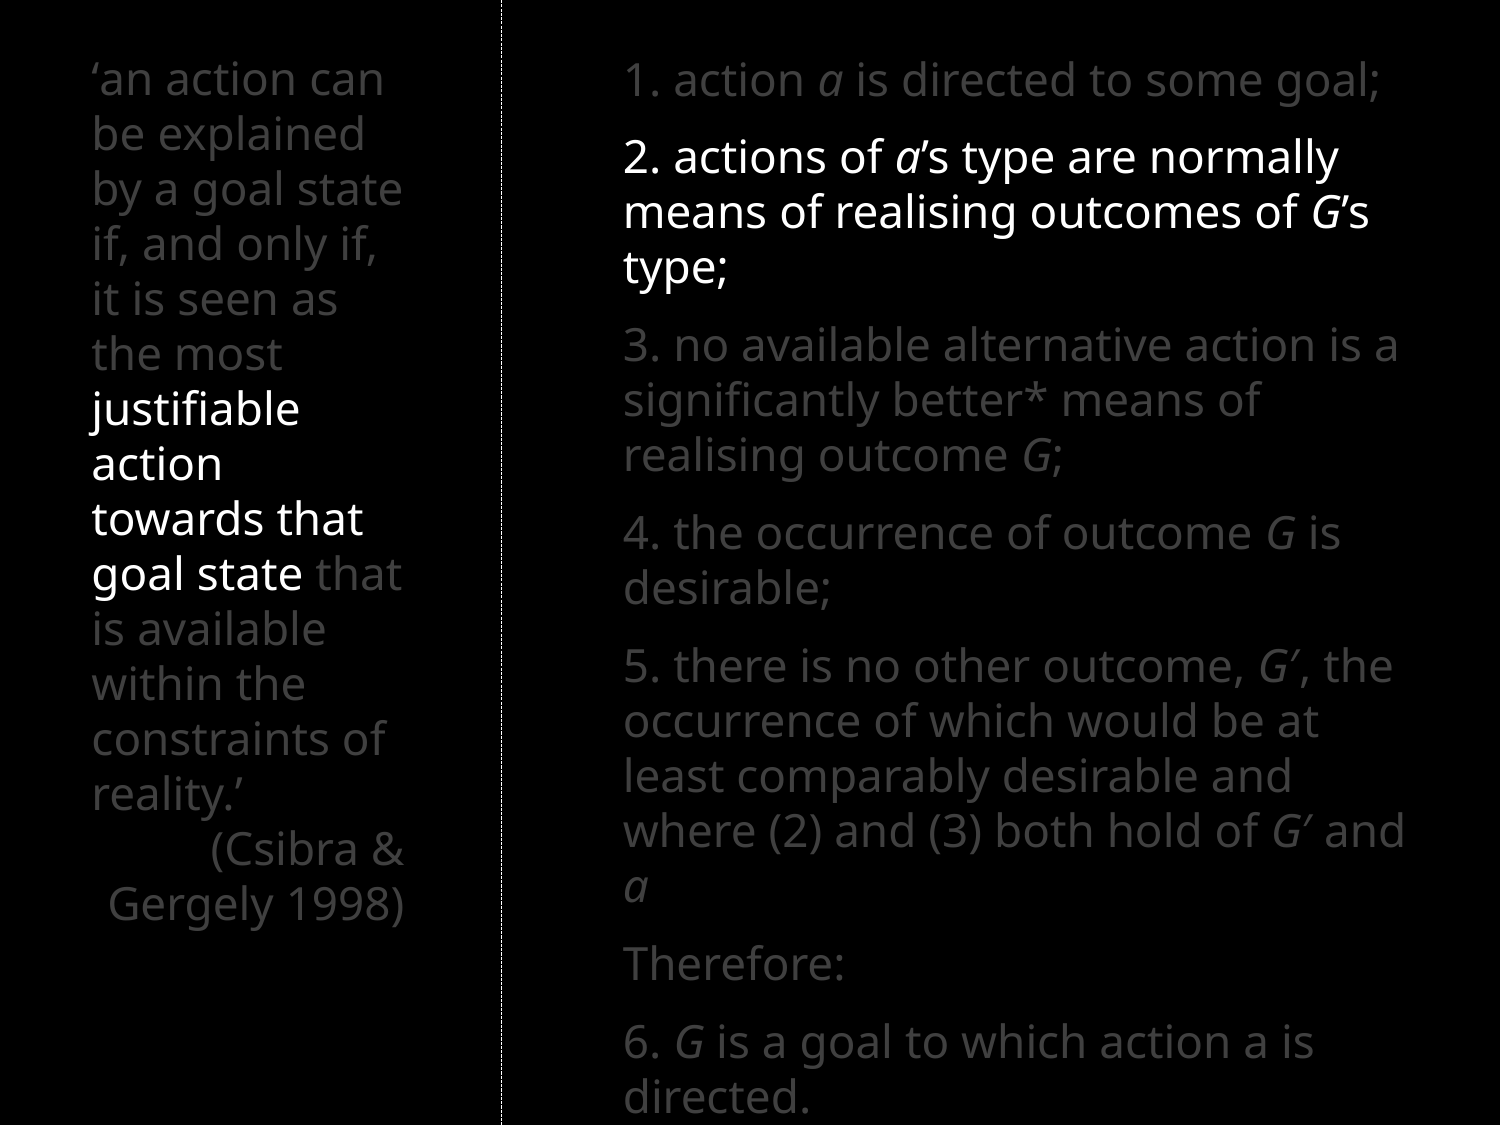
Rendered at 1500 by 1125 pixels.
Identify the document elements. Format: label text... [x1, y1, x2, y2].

text_box 1. action a is directed to some goal; 2. actions of a’s type are normally means of realising outcomes of G’s type; 3. no available alternative action is a significantly better* means of realising outcome G; 4. the occurrence of outcome G is desirable; 5. there is no other outcome, G′, the occurrence of which would be at least comparably desirable and where (2) and (3) both hold of G′ and a Therefore: 6. G is a goal to which action a is directed. [608, 42, 1424, 1125]
text_box ‘an action can be explained by a goal state if, and only if, it is seen as the most justifiable action towards that goal state that is available within the constraints of reality.’ (Csibra & Gergely 1998) [76, 42, 420, 938]
